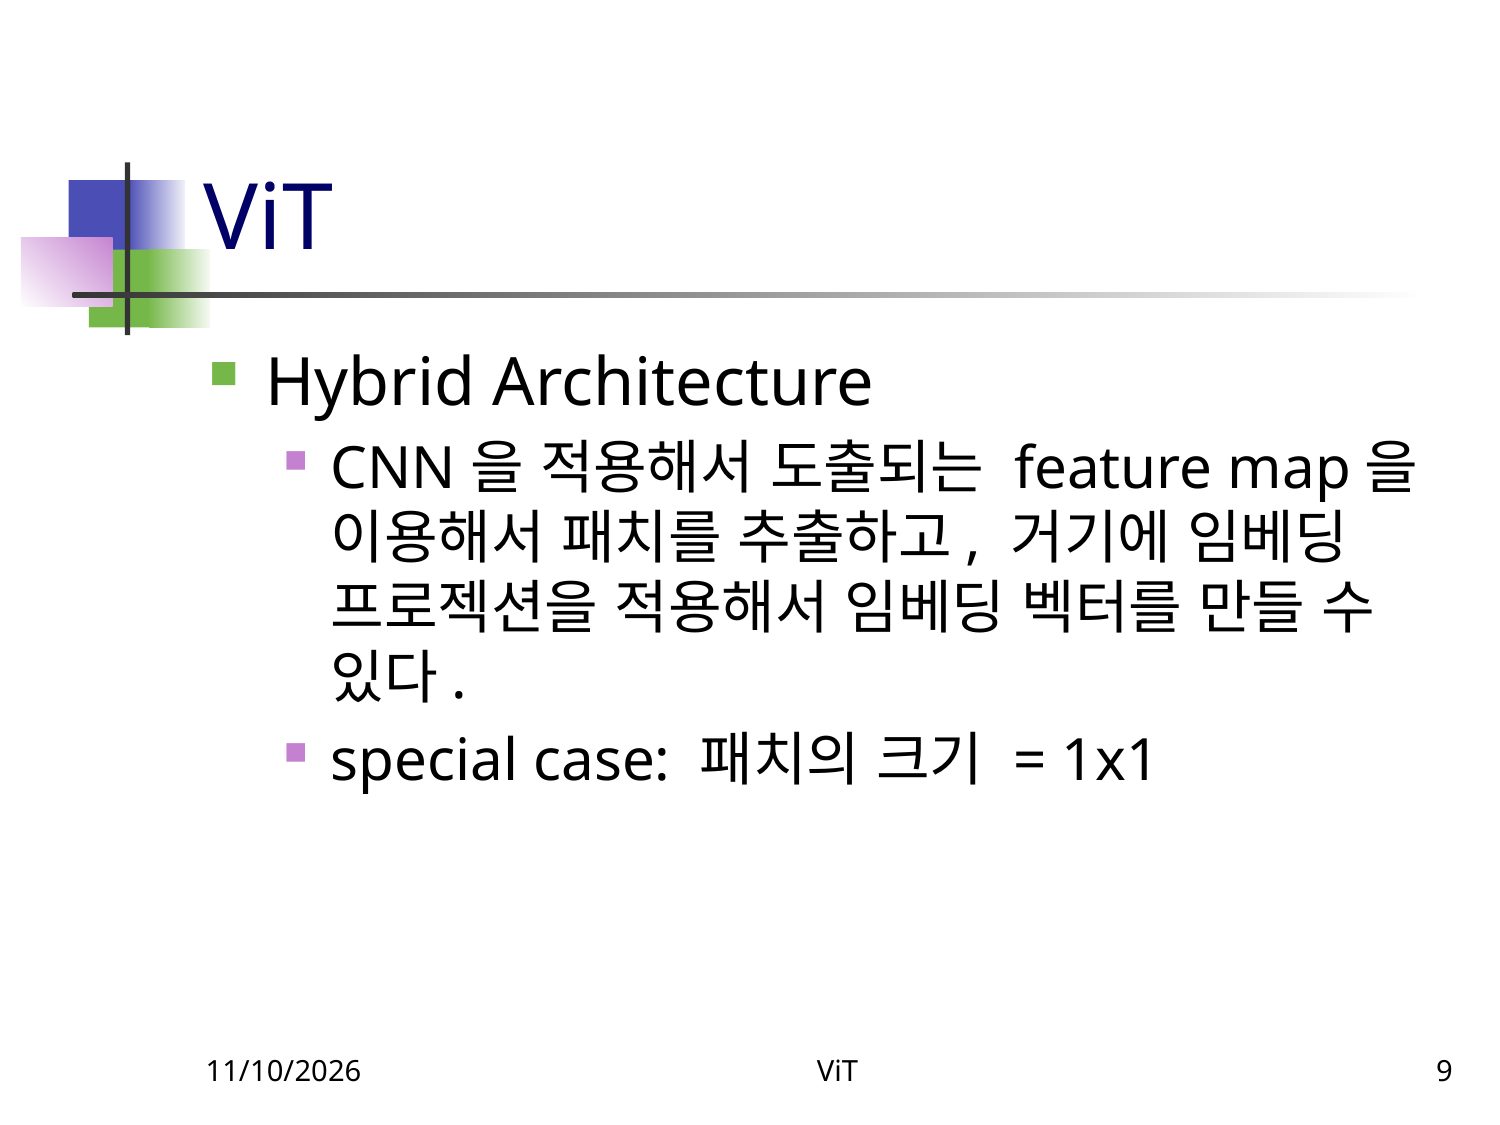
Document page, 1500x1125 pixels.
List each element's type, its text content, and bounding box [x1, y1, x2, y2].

footer ViT [600, 1024, 1075, 1100]
title ViT [188, 35, 1468, 275]
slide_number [190, 1024, 504, 1100]
list Hybrid Architecture CNN을 적용해서 도출되는 feature map을 이용해서 패치를 추출하고, 거기에 임베딩 프로젝션을 적용해서 임베딩 벡터를 만들 수 있다. special case: 패치의 크기 = 1x1 [193, 331, 1469, 1006]
slide_number 9 [1155, 1024, 1468, 1100]
